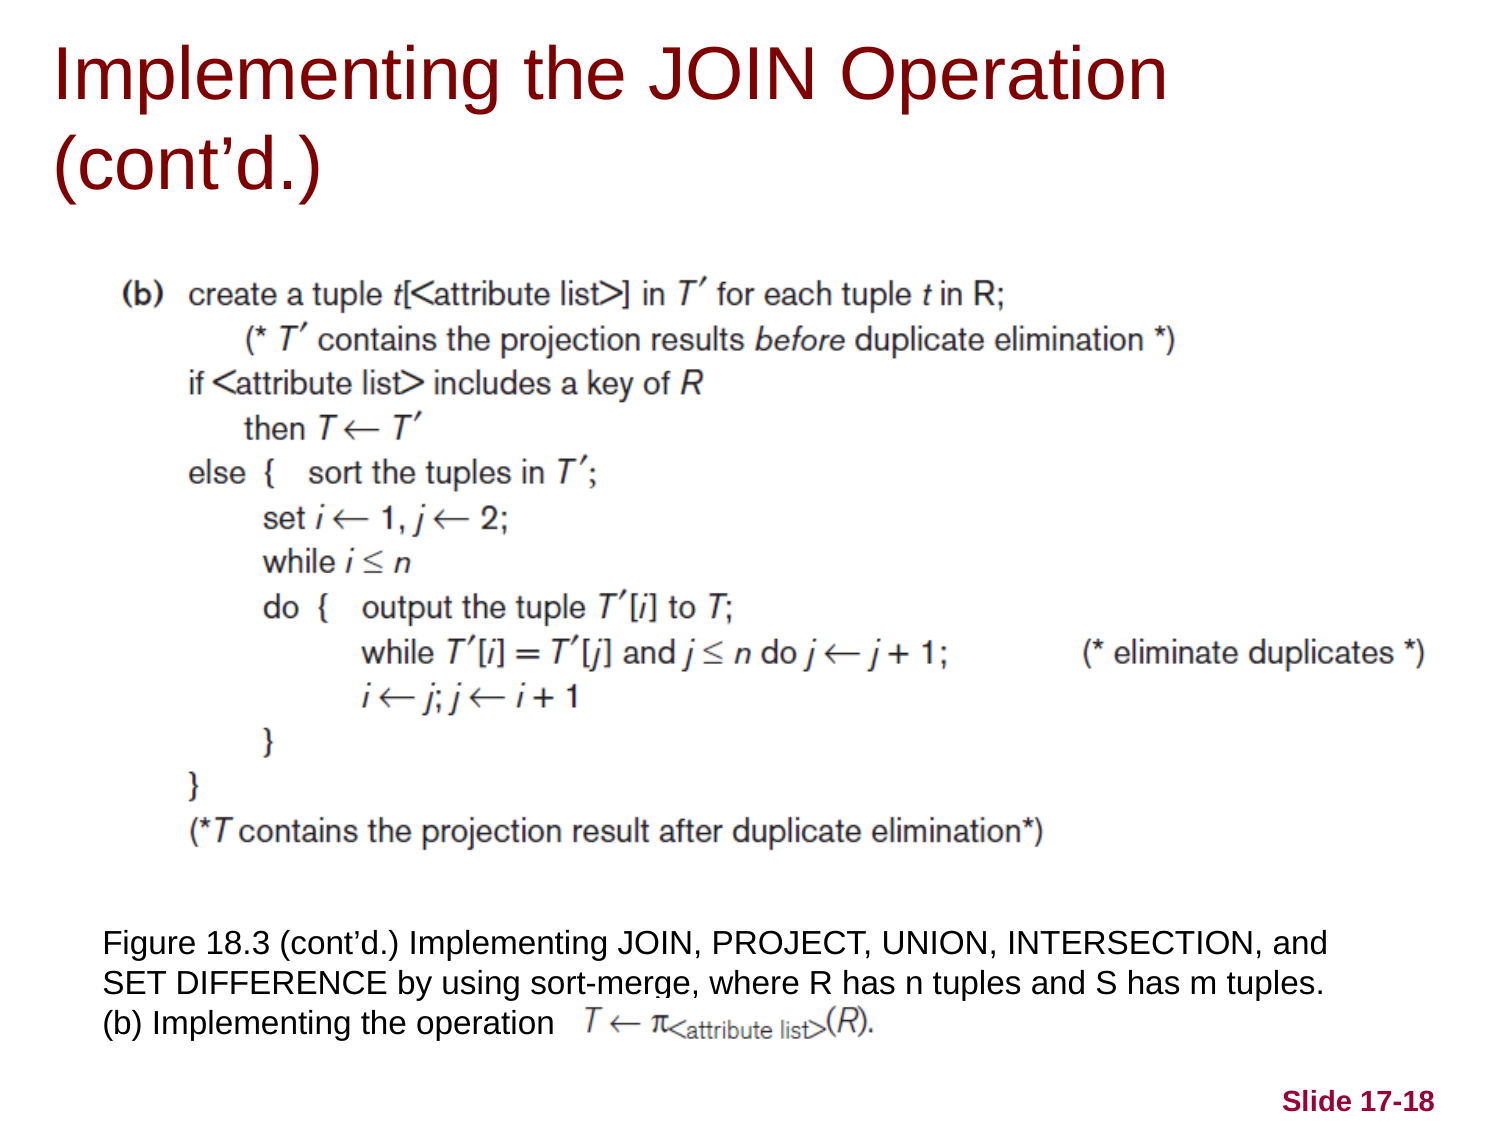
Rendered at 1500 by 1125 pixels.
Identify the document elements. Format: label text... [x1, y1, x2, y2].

picture [105, 271, 1450, 869]
picture [574, 998, 877, 1051]
slide_number Slide 17-18 [1137, 1049, 1451, 1125]
title Implementing the JOIN Operation (cont’d.) [37, 49, 1317, 213]
text_box Figure 18.3 (cont’d.) Implementing JOIN, PROJECT, UNION, INTERSECTION, and SET DIFFERENCE by using sort-merge, where R has n tuples and S has m tuples. (b) Implementing the operation [87, 913, 1388, 1049]
